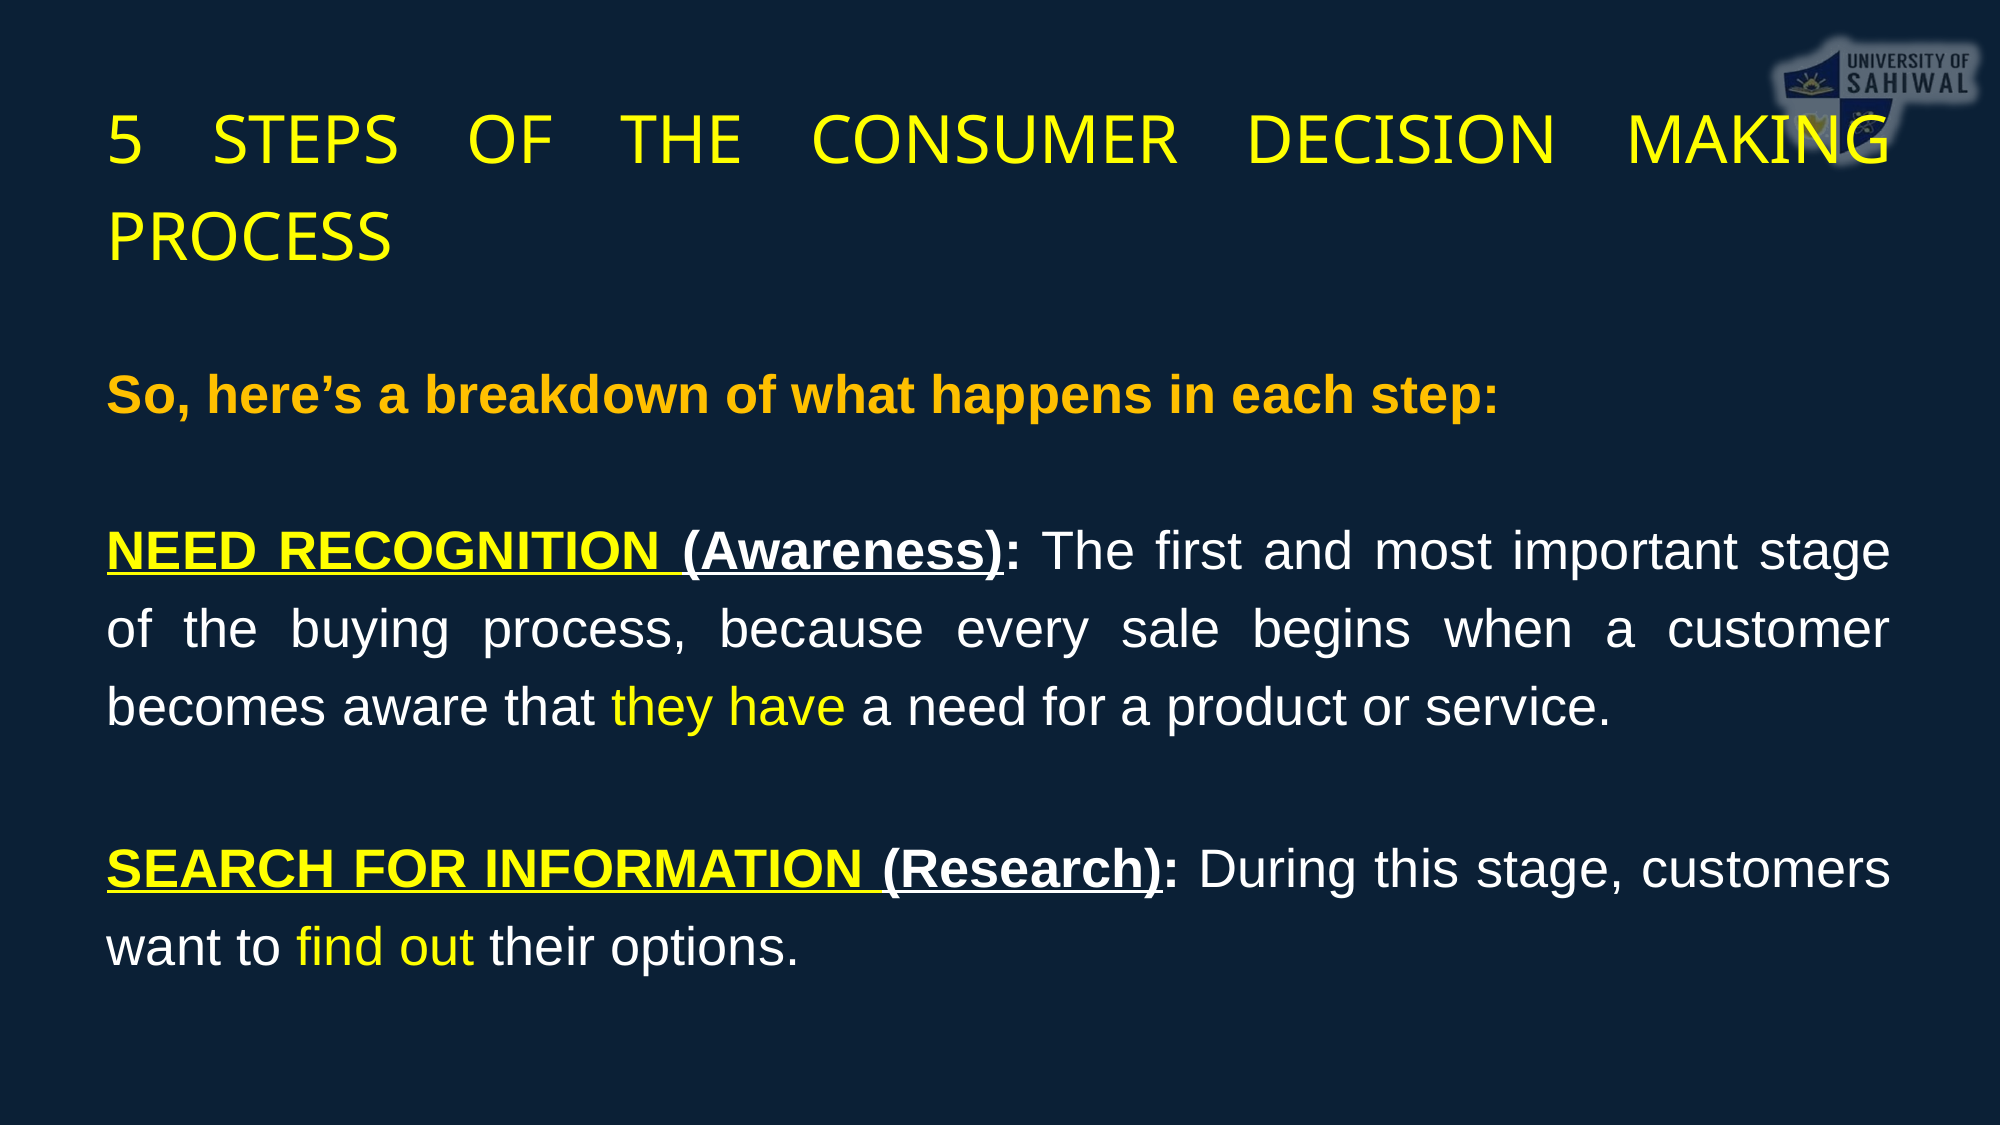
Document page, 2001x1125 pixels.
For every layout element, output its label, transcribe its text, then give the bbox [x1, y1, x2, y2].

picture [1747, 0, 2000, 208]
list 5 STEPS OF THE CONSUMER DECISION MAKING PROCESS So, here’s a breakdown of what happens in each step: NEED RECOGNITION (Awareness): The first and most important stage of the buying process, because every sale begins when a customer becomes aware that they have a need for a product or service. SEARCH FOR INFORMATION (Research): During this stage, customers want to find out their options. [91, 73, 1909, 1052]
